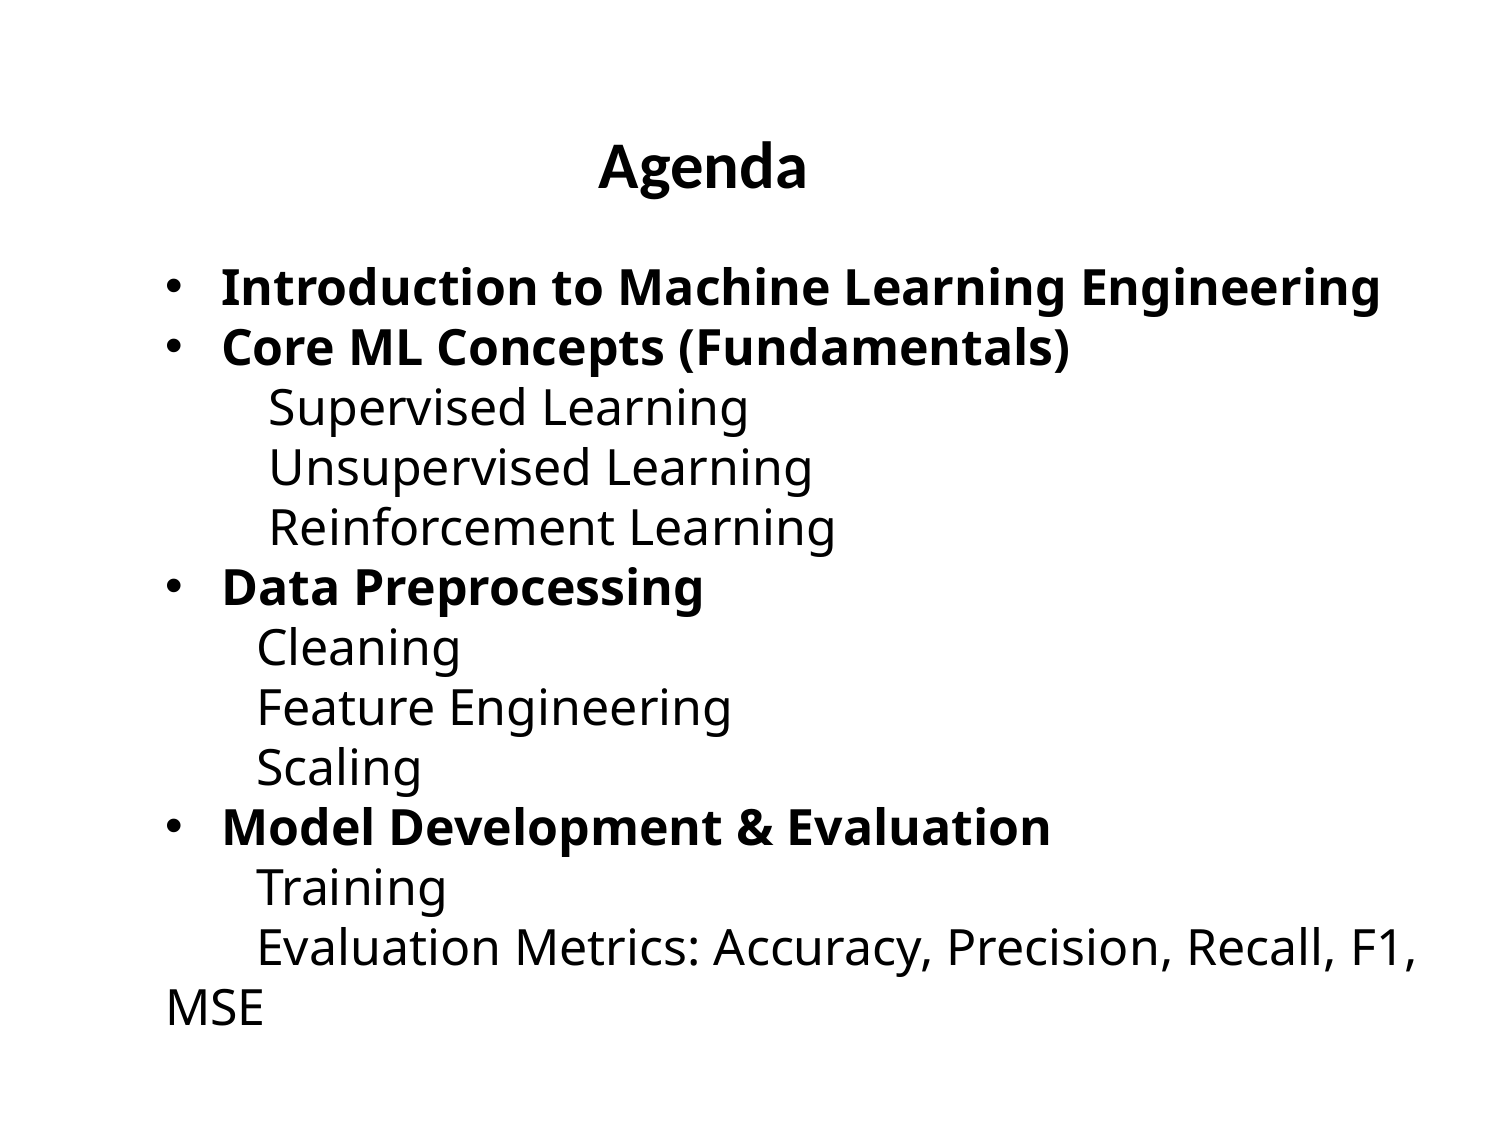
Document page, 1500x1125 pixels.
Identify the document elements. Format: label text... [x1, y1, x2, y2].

title Agenda [28, 68, 1379, 256]
text_box Introduction to Machine Learning Engineering Core ML Concepts (Fundamentals) Supervised Learning Unsupervised Learning Reinforcement Learning Data Preprocessing Cleaning Feature Engineering Scaling Model Development & Evaluation Training Evaluation Metrics: Accuracy, Precision, Recall, F1, MSE [149, 187, 1500, 1103]
